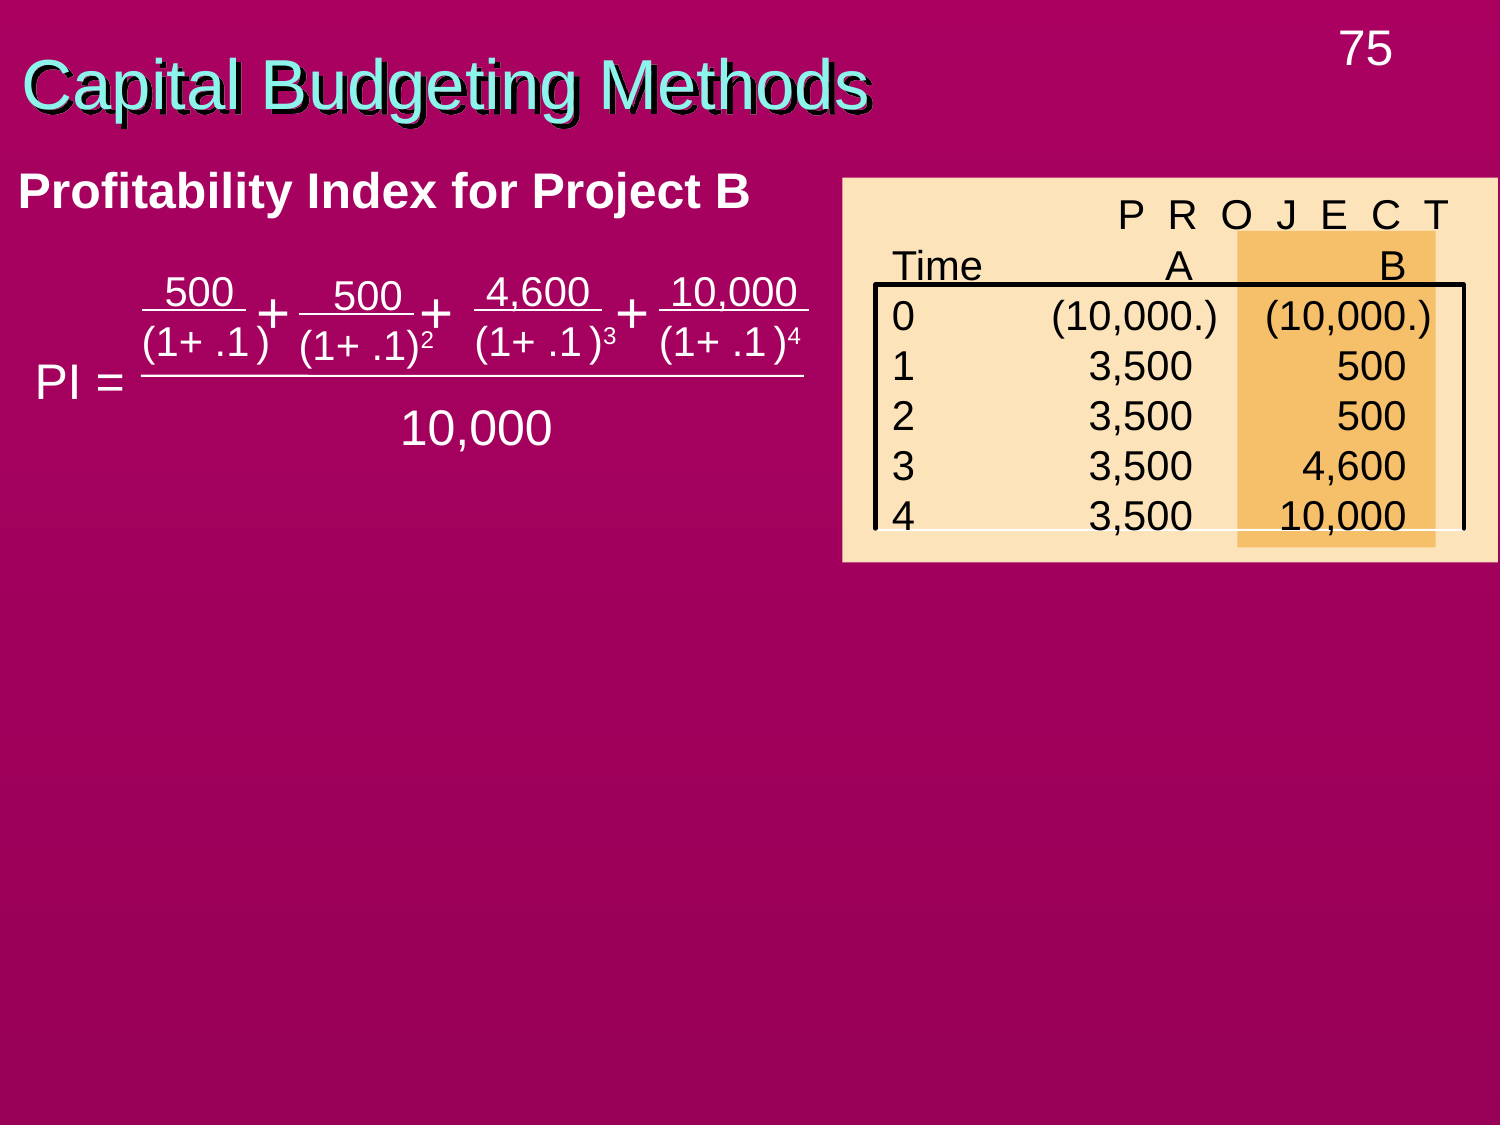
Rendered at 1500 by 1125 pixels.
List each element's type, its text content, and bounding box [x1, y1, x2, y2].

title Capital Budgeting Methods [6, 12, 1272, 150]
text_box Profitability Index for Project B [2, 151, 768, 227]
text_box 10,000 [384, 387, 568, 463]
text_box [126, 257, 825, 377]
text_box PI = [19, 342, 141, 418]
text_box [842, 177, 1498, 563]
